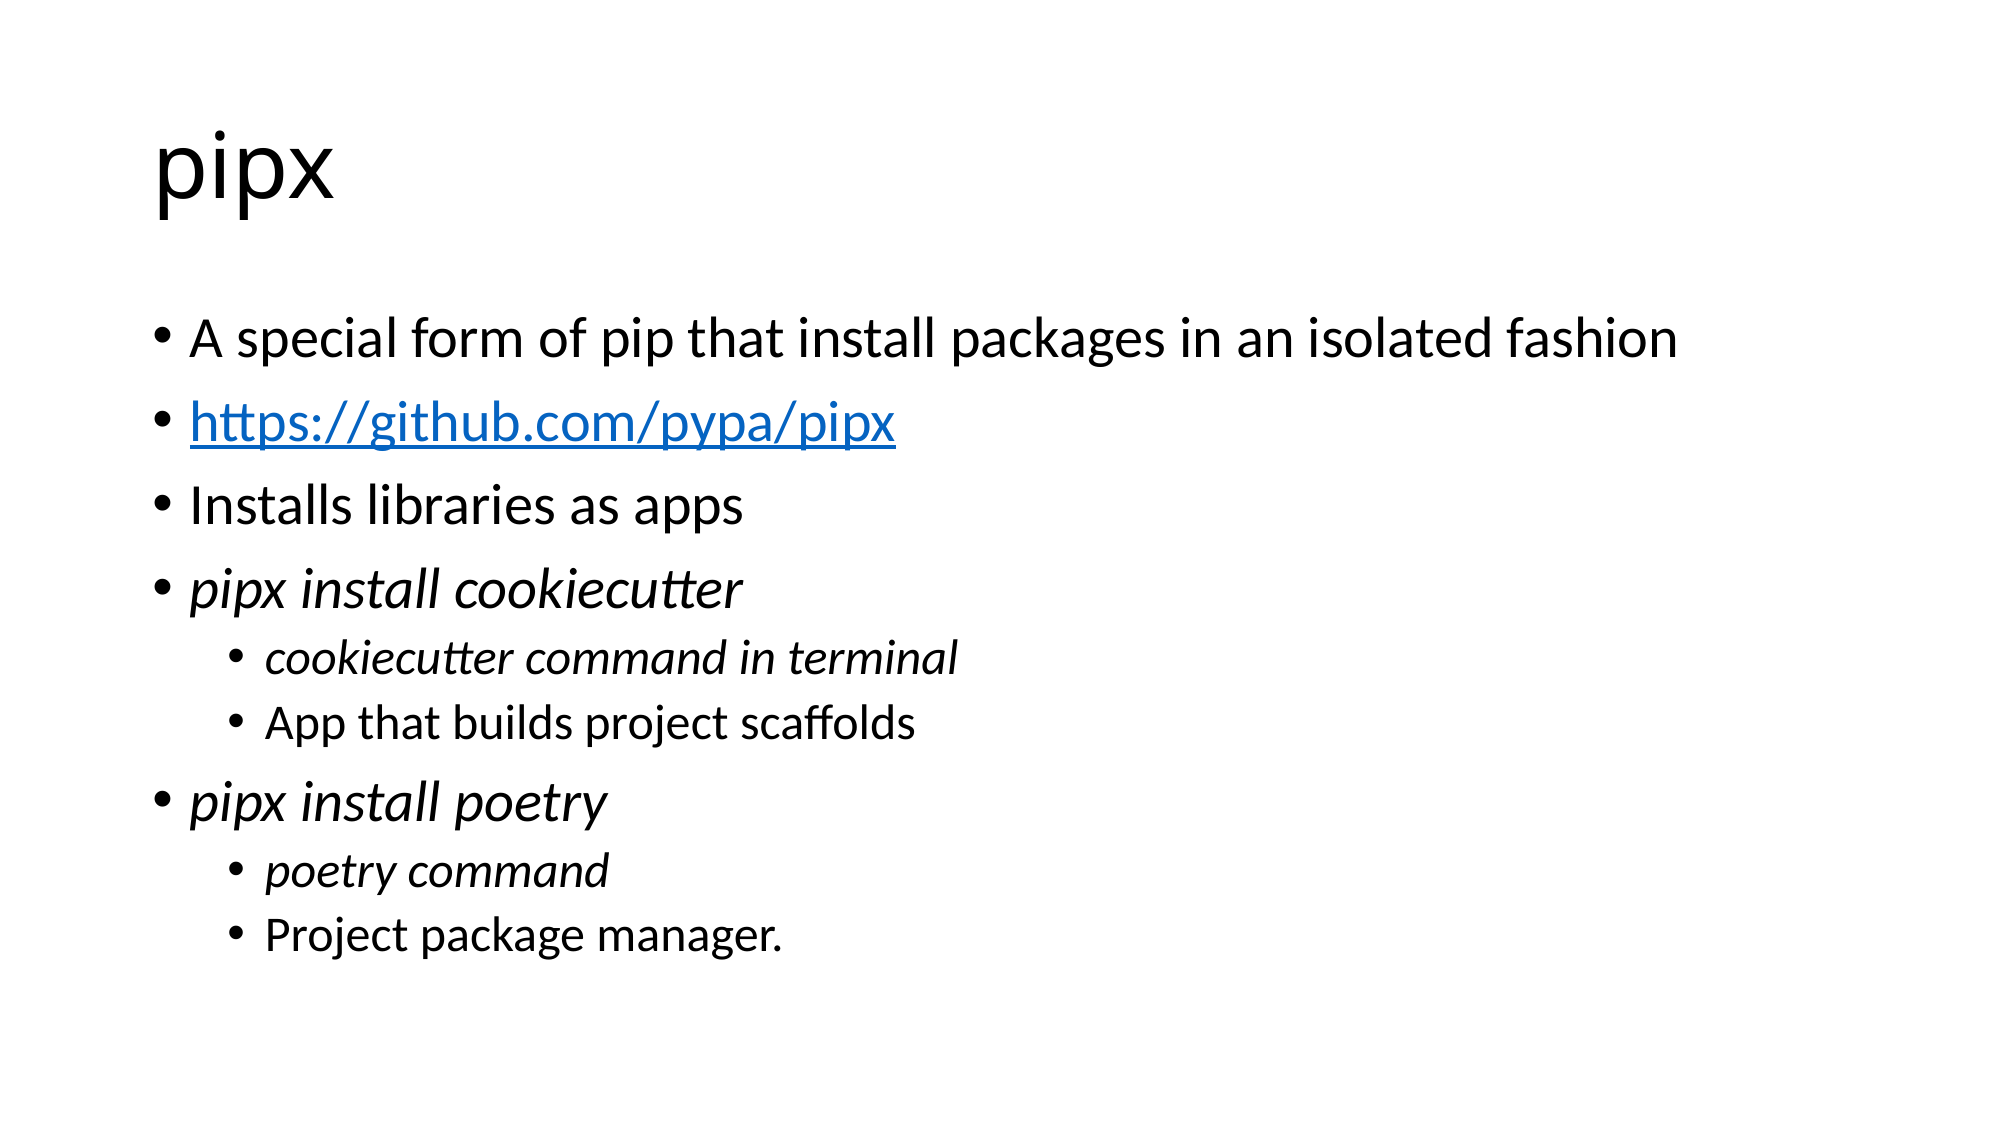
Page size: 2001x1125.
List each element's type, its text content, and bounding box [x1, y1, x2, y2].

list A special form of pip that install packages in an isolated fashion https://github.com/pypa/pipx Installs libraries as apps pipx install cookiecutter cookiecutter command in terminal App that builds project scaffolds pipx install poetry poetry command Project package manager. [137, 299, 1863, 1014]
title pipx [137, 59, 1863, 278]
